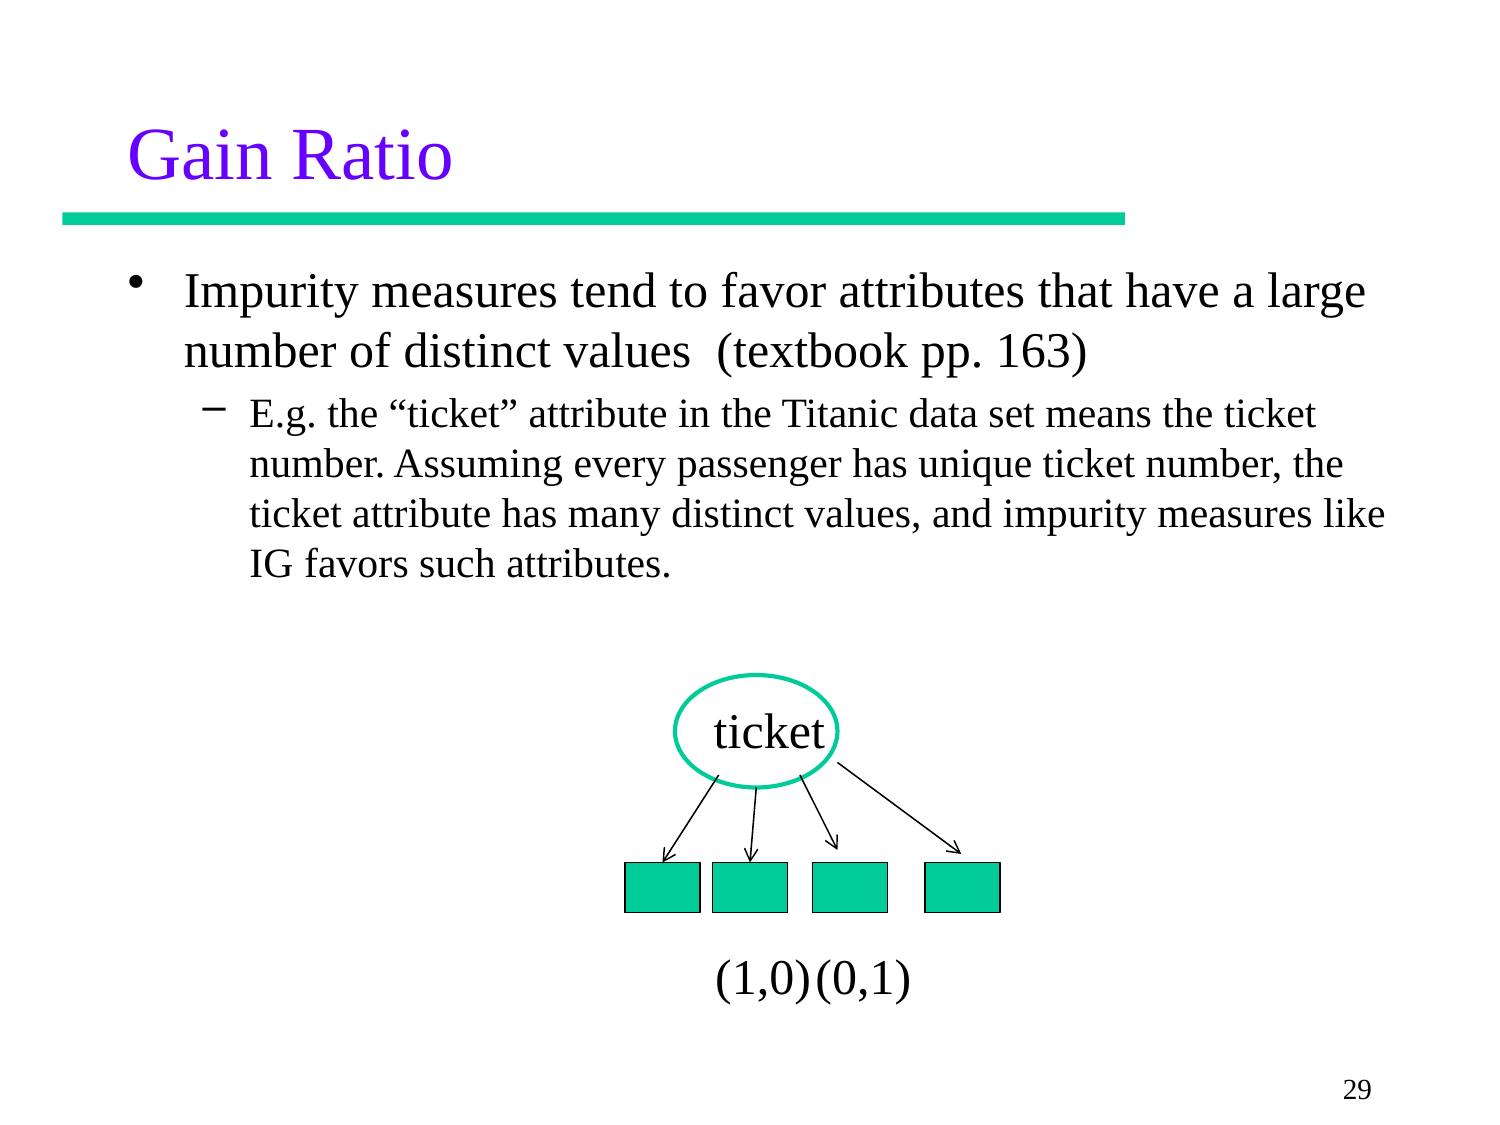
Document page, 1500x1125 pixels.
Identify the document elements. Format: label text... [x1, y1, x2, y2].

text_box [924, 862, 1000, 913]
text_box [799, 774, 832, 851]
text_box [749, 787, 757, 863]
title Gain Ratio [112, 99, 1376, 201]
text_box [662, 774, 719, 863]
text_box [812, 862, 888, 913]
list Impurity measures tend to favor attributes that have a large number of distinct values (textbook pp. 163) E.g. the “ticket” attribute in the Titanic data set means the ticket number. Assuming every passenger has unique ticket number, the ticket attribute has many distinct values, and impurity measures like IG favors such attributes. [112, 249, 1413, 638]
text_box (0,1) [800, 937, 927, 1013]
text_box [624, 862, 700, 913]
text_box [712, 862, 788, 913]
text_box ticket [672, 672, 840, 790]
slide_number 29 [1087, 1062, 1388, 1101]
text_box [837, 762, 962, 855]
text_box (1,0) [700, 936, 827, 1012]
